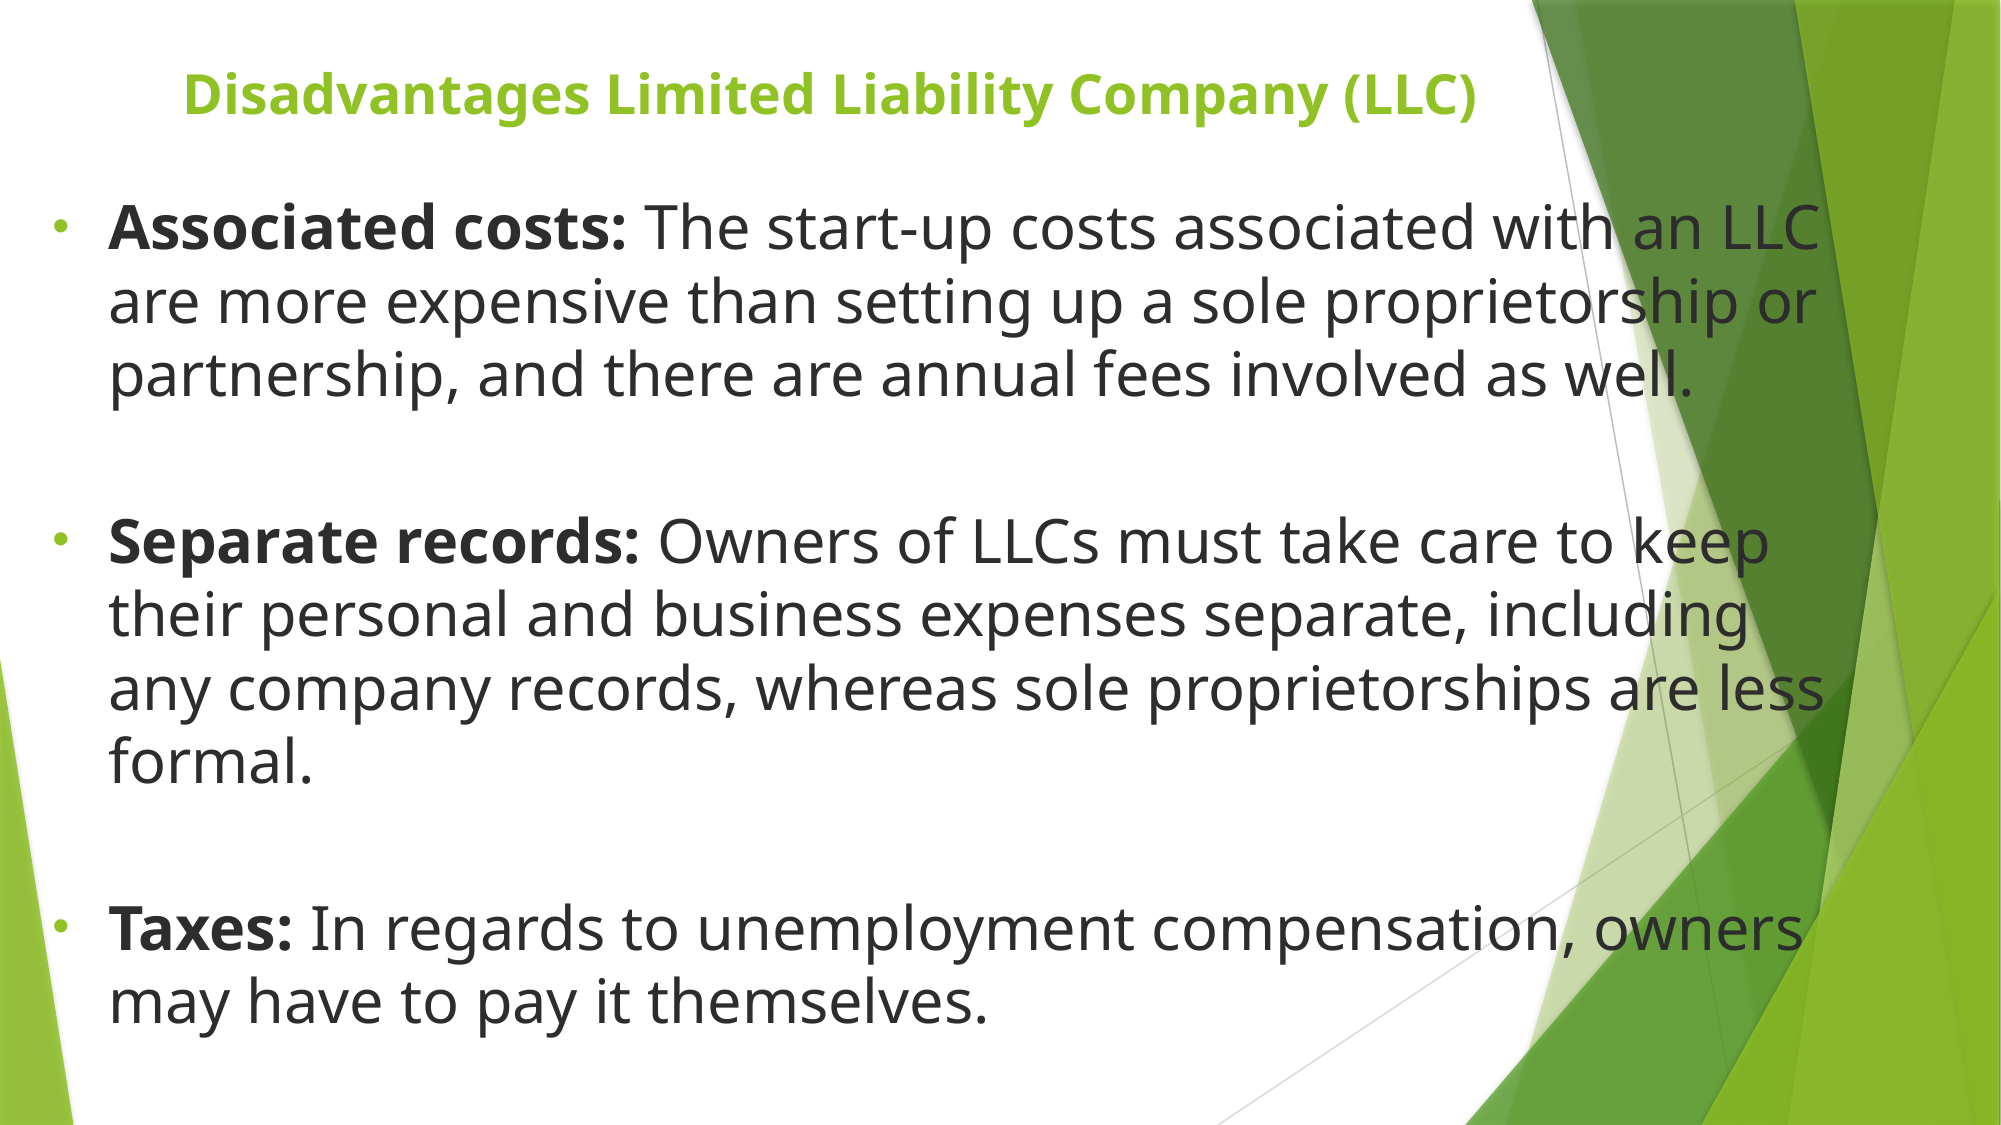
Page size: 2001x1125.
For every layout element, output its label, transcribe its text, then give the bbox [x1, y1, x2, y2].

title Disadvantages Limited Liability Company (LLC) [126, 51, 1537, 134]
list Associated costs: The start-up costs associated with an LLC are more expensive than setting up a sole proprietorship or partnership, and there are annual fees involved as well. Separate records: Owners of LLCs must take care to keep their personal and business expenses separate, including any company records, whereas sole proprietorships are less formal. Taxes: In regards to unemployment compensation, owners may have to pay it themselves. [37, 180, 1855, 1074]
